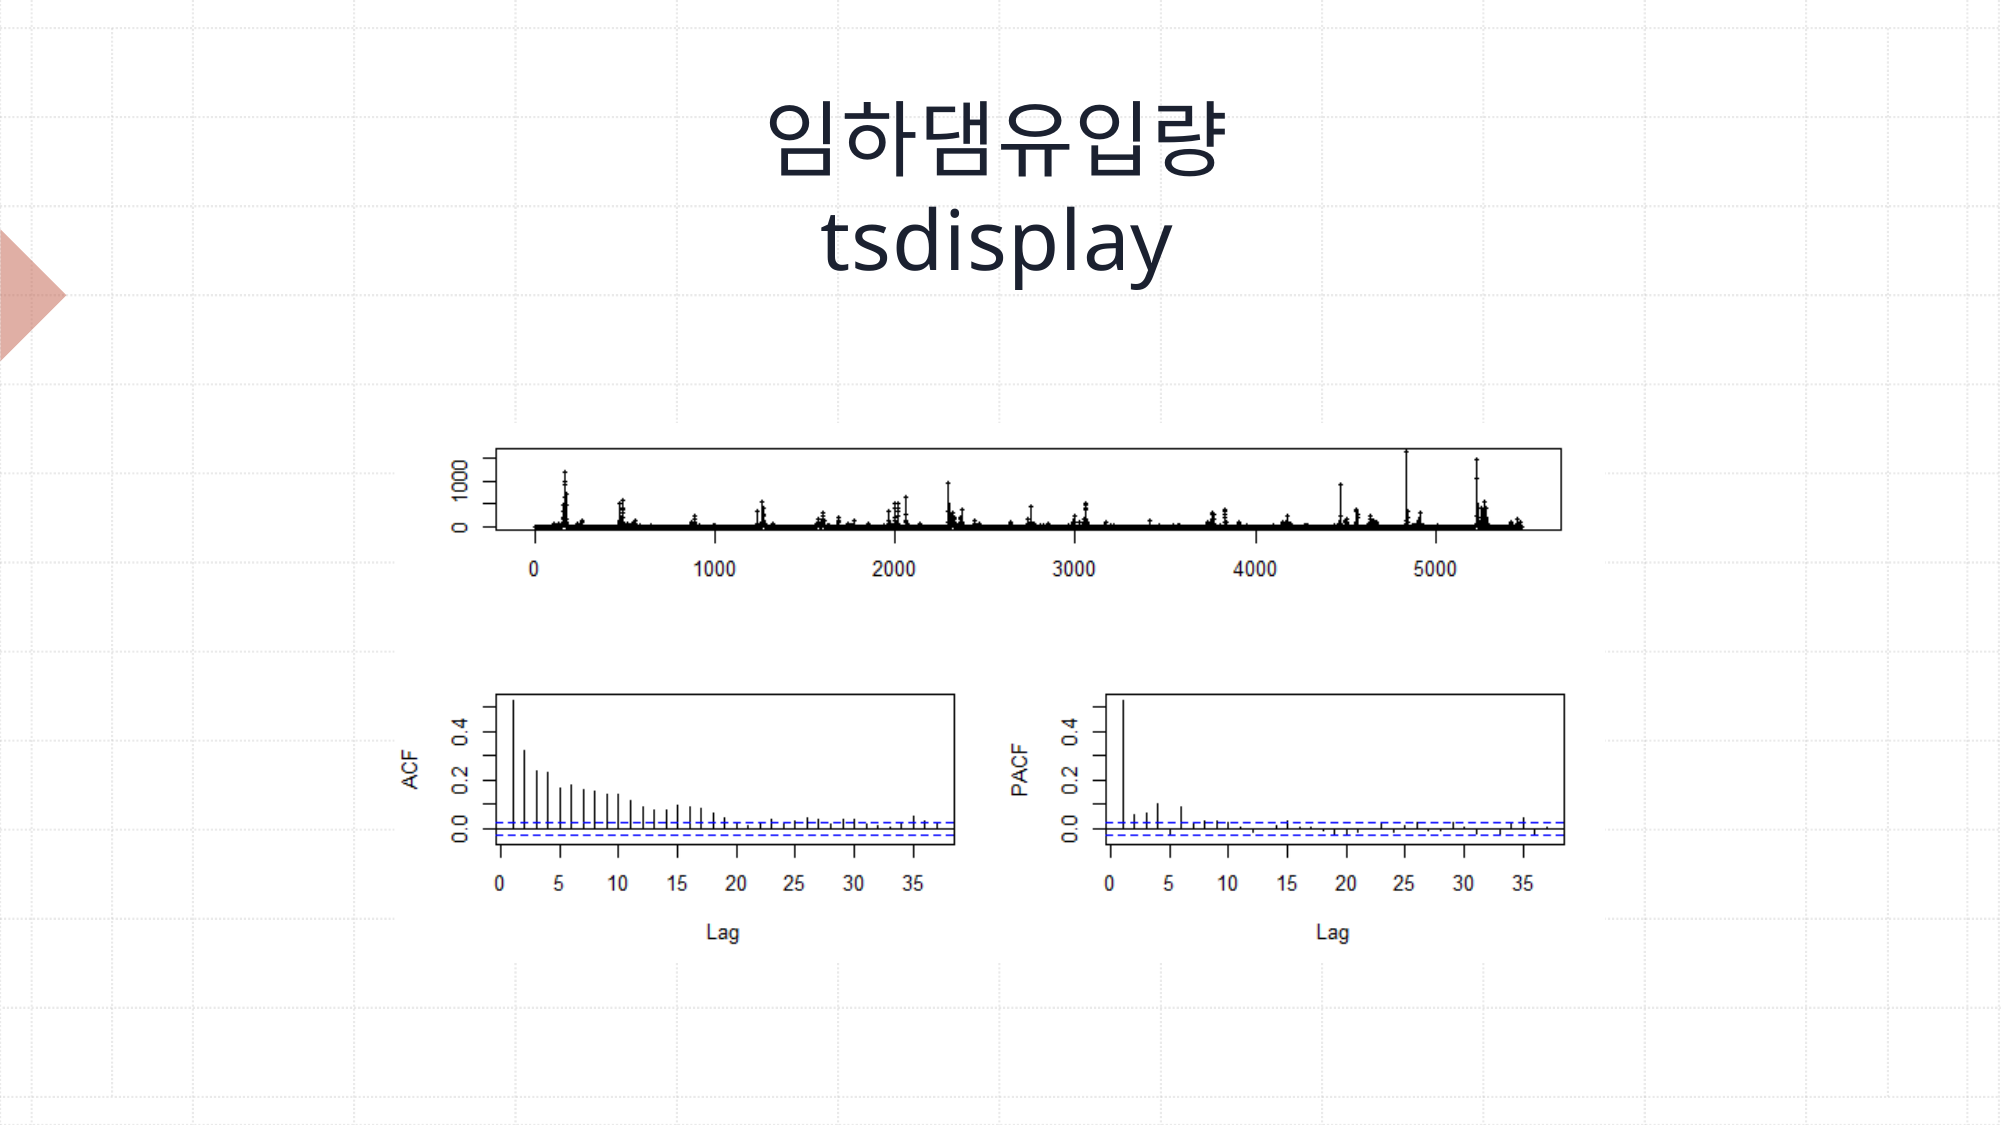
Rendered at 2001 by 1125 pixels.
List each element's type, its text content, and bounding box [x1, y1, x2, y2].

title 임하댐유입량 tsdisplay [191, 118, 1803, 296]
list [394, 423, 1606, 963]
